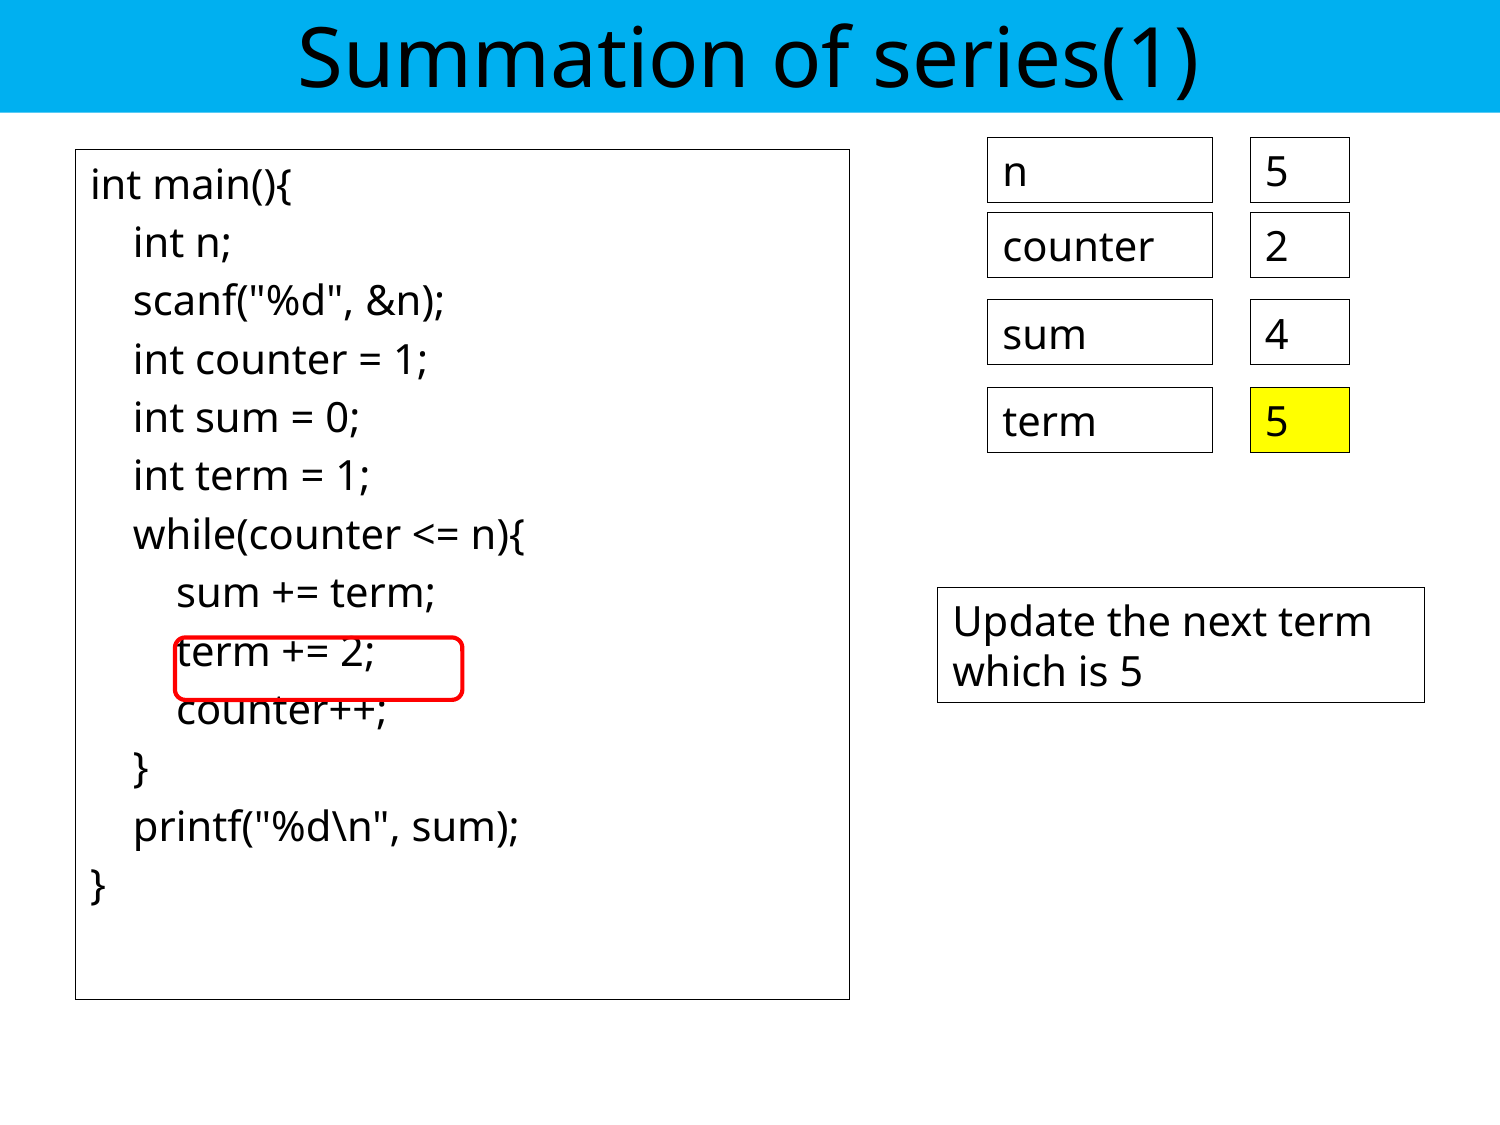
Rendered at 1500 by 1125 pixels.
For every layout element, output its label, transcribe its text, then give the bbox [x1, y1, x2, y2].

text_box n [987, 137, 1213, 203]
text_box term [987, 387, 1213, 453]
text_box 4 [1250, 299, 1350, 365]
text_box sum [987, 299, 1213, 365]
title Summation of series(1) [0, 0, 1500, 113]
text_box 5 [1250, 137, 1350, 203]
text_box 2 [1250, 212, 1350, 278]
text_box counter [987, 212, 1213, 278]
text_box int main(){ int n; scanf("%d", &n); int counter = 1; int sum = 0; int term = 1; while(counter <= n){ sum += term; term += 2; counter++; } printf("%d\n", sum); } [75, 149, 850, 1000]
text_box 5 [1250, 387, 1350, 453]
text_box Update the next term which is 5 [937, 587, 1425, 703]
text_box [172, 635, 465, 703]
